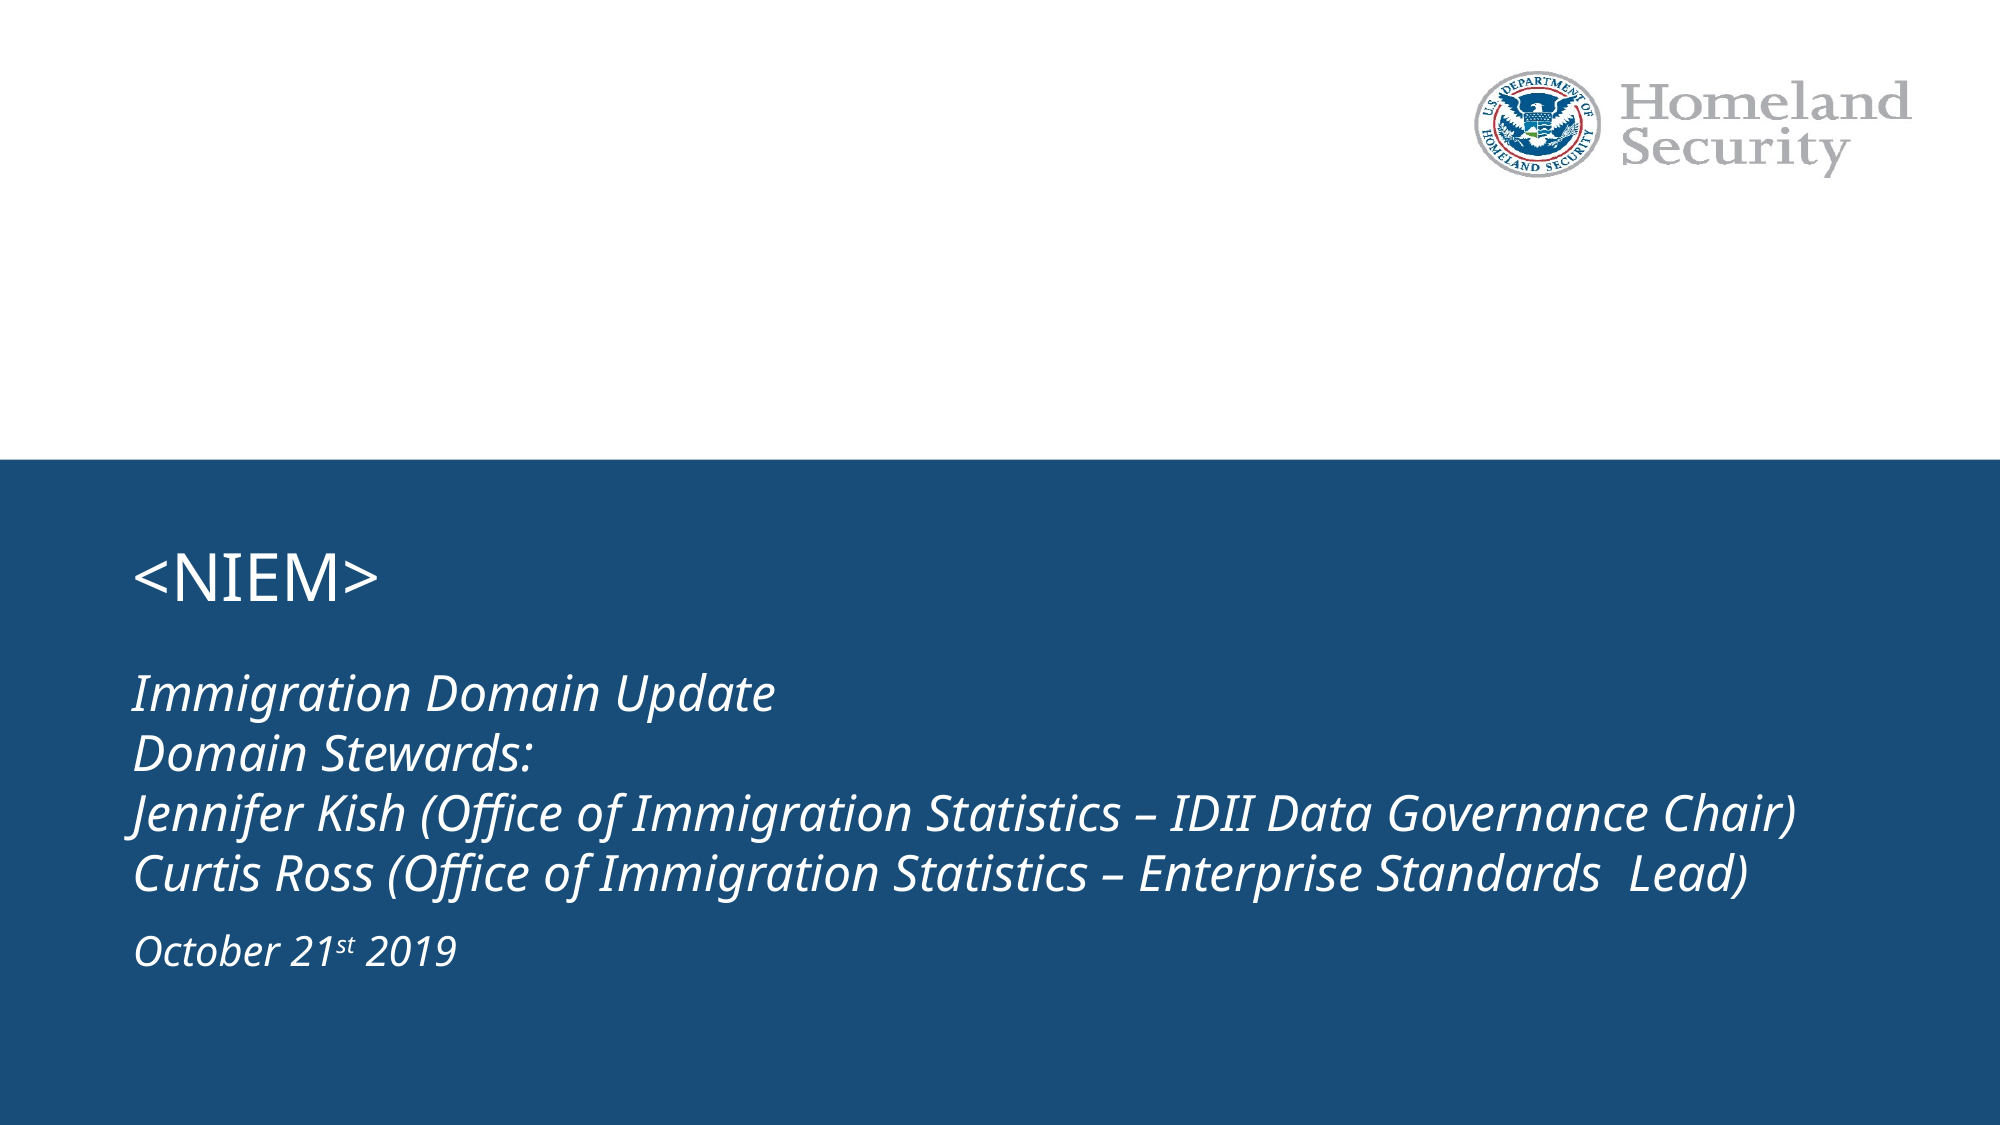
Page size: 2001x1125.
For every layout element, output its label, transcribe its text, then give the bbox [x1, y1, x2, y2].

text_box [0, 459, 2000, 1125]
text_box [0, 0, 2000, 459]
text_box <NIEM> Immigration Domain Update Domain Stewards: Jennifer Kish (Office of Immigration Statistics – IDII Data Governance Chair) Curtis Ross (Office of Immigration Statistics – Enterprise Standards Lead) October 21st 2019 [130, 532, 1830, 975]
text_box [1461, 63, 1921, 186]
